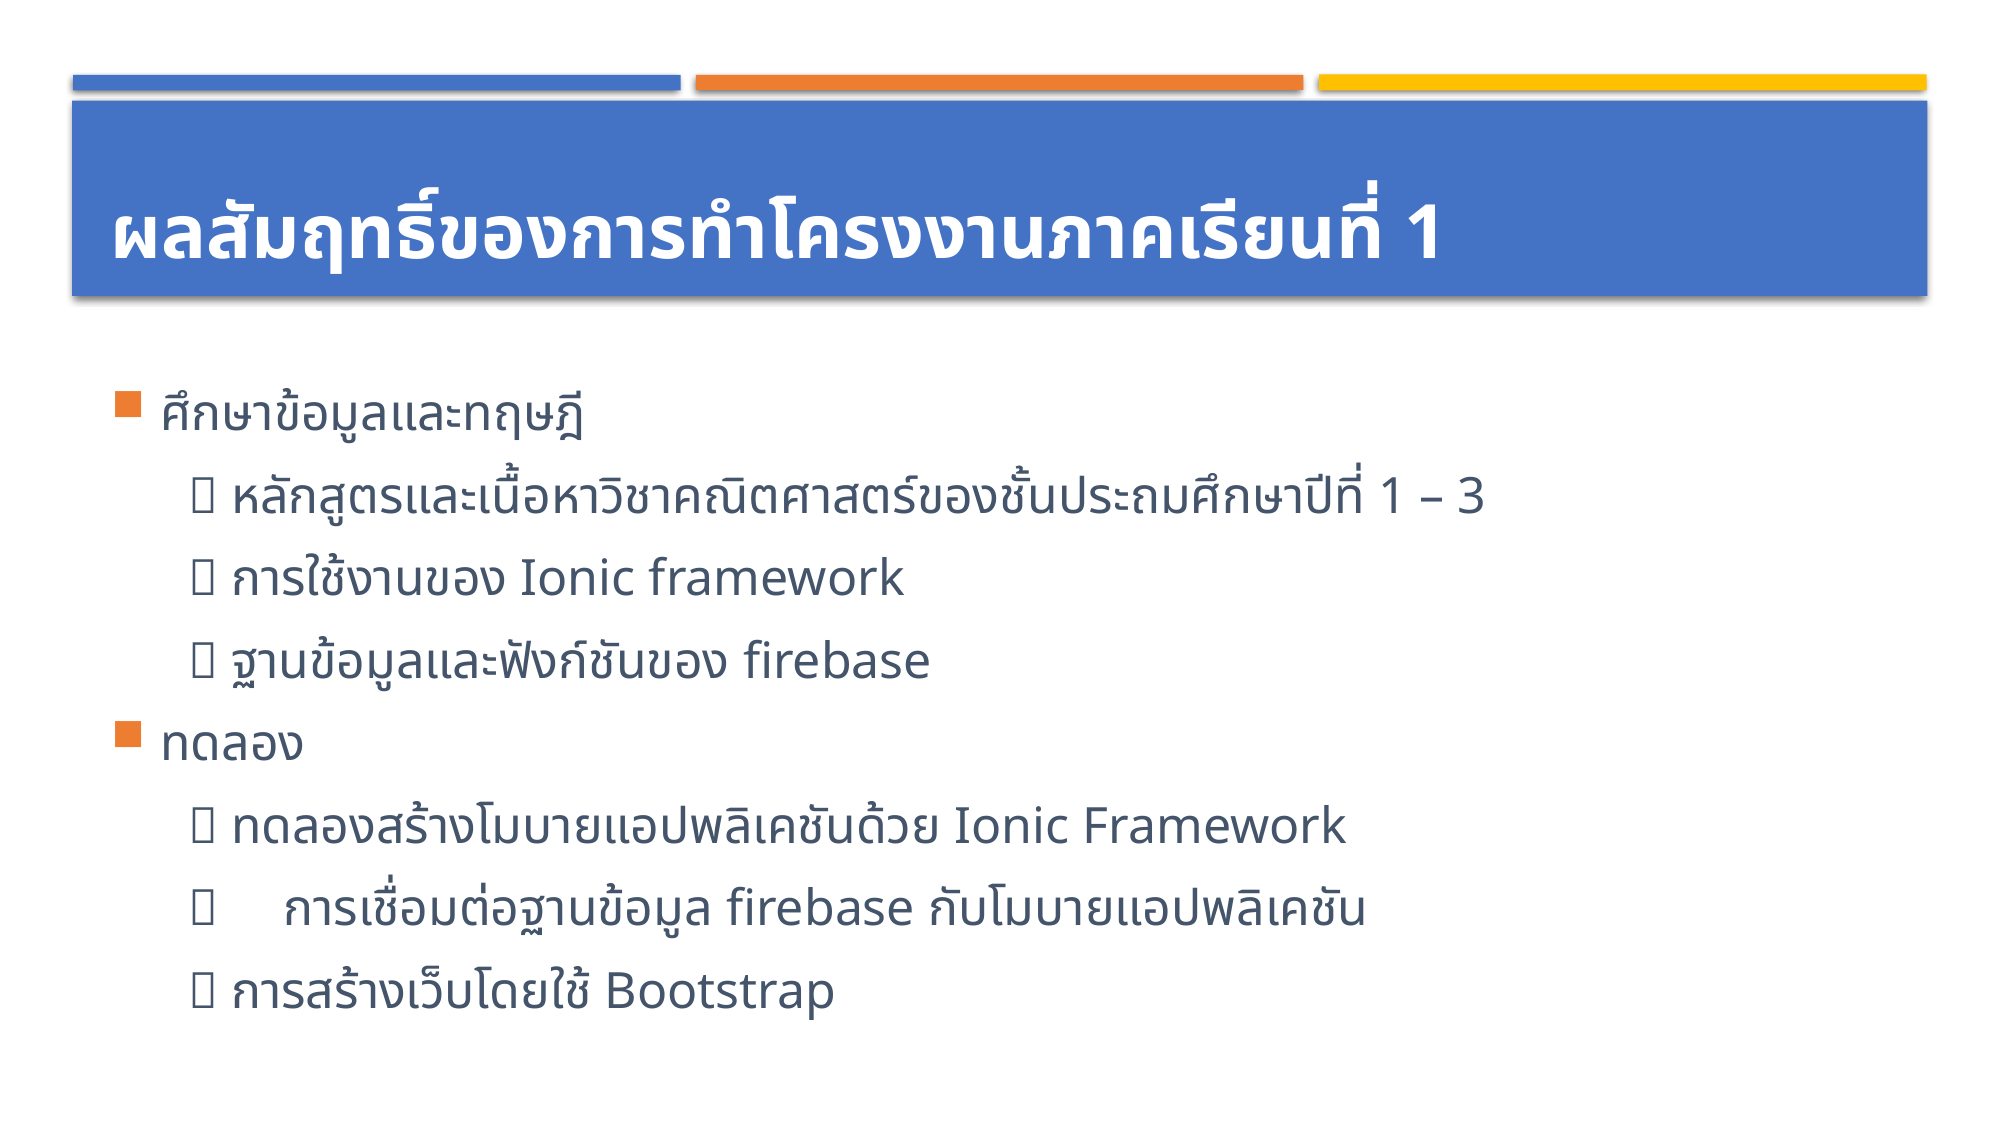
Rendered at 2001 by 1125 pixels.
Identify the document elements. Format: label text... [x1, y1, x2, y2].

title ผลสัมฤทธิ์ของการทำโครงงานภาคเรียนที่ 1 [95, 115, 1905, 282]
list ศึกษาข้อมูลและทฤษฎี  หลักสูตรและเนื้อหาวิชาคณิตศาสตร์ของชั้นประถมศึกษาปีที่ 1 – 3  การใช้งานของ Ionic framework  ฐานข้อมูลและฟังก์ชันของ firebase ทดลอง  ทดลองสร้างโมบายแอปพลิเคชันด้วย Ionic Framework  การเชื่อมต่อฐานข้อมูล firebase กับโมบายแอปพลิเคชัน  การสร้างเว็บโดยใช้ Bootstrap [95, 373, 1905, 1093]
